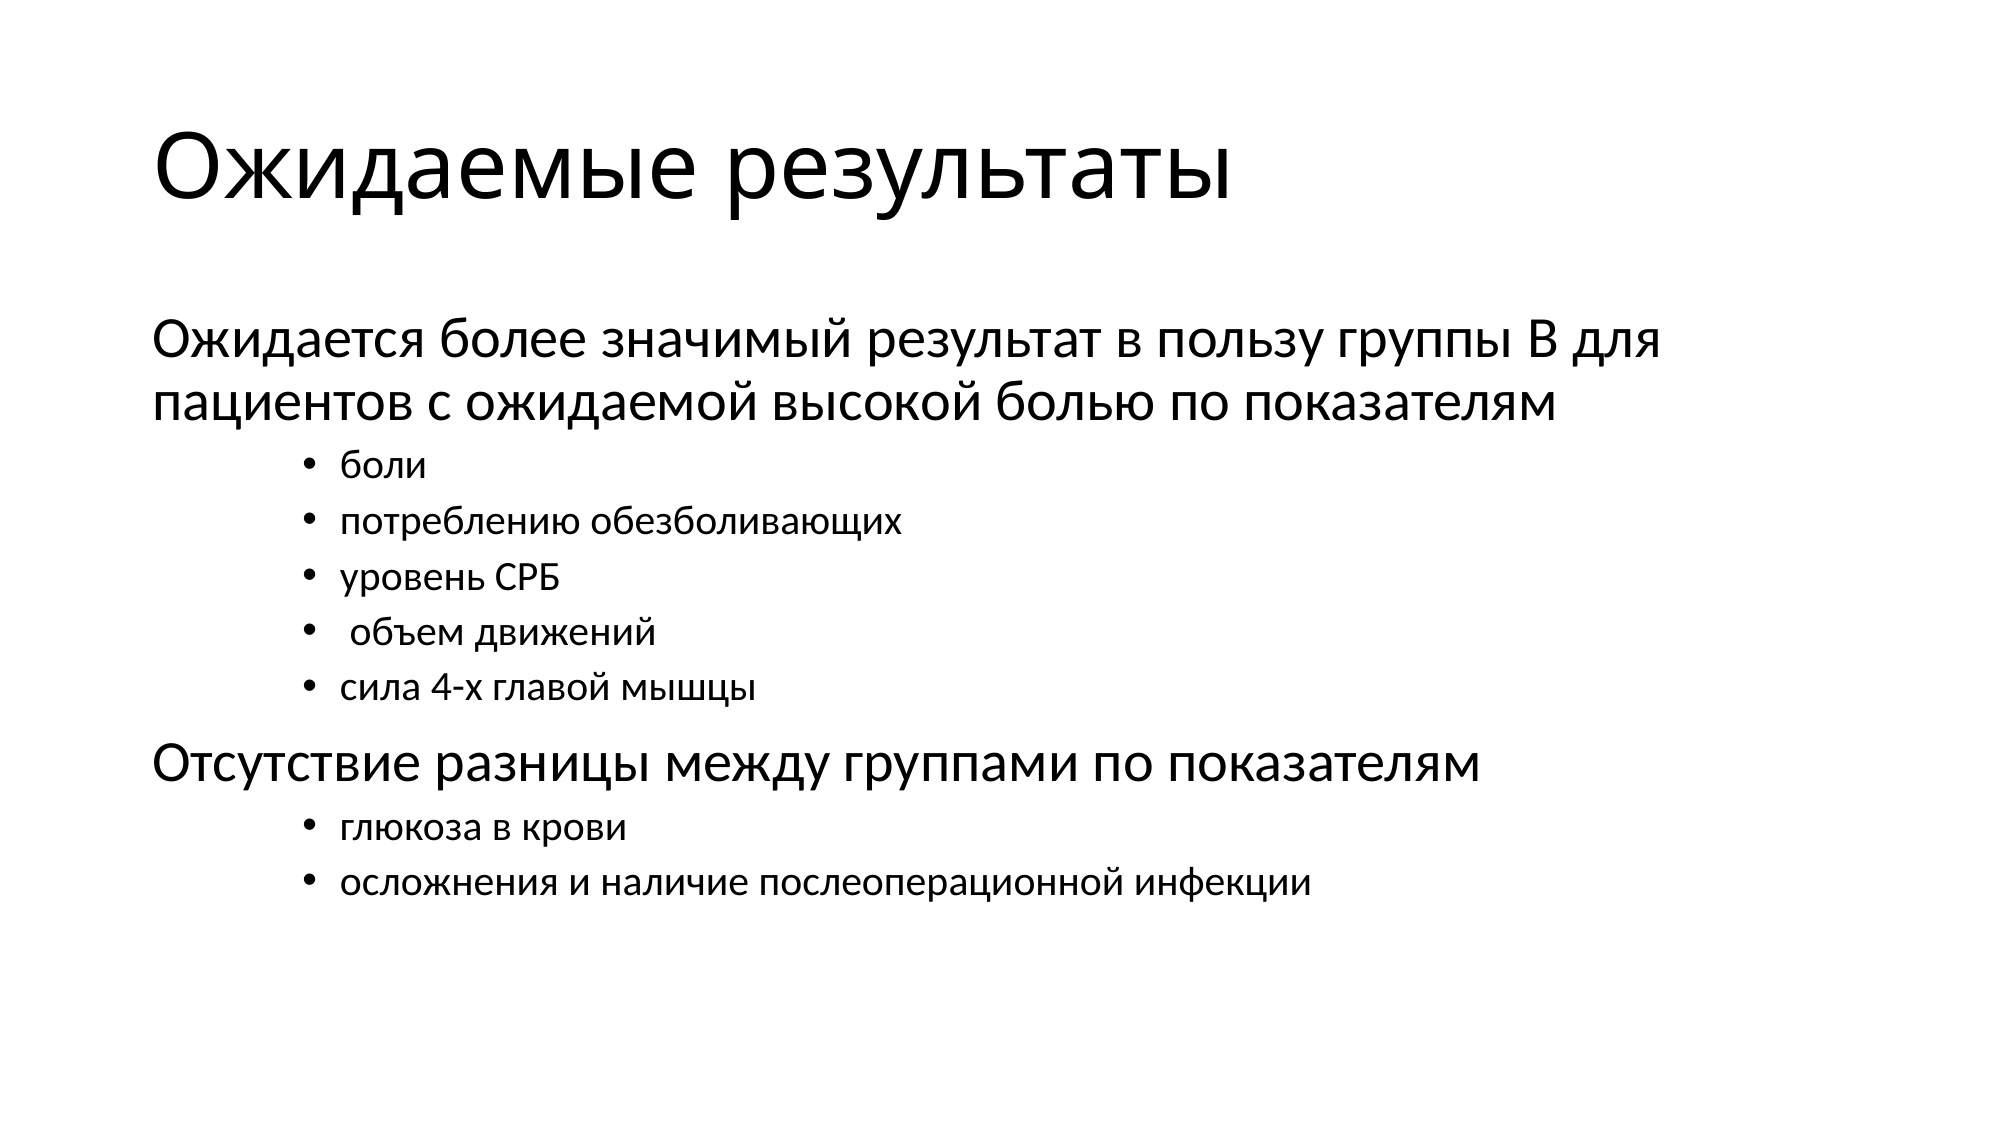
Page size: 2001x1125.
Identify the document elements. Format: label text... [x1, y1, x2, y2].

title Ожидаемые результаты [137, 59, 1863, 278]
list Ожидается более значимый результат в пользу группы B для пациентов с ожидаемой высокой болью по показателям боли потреблению обезболивающих уровень СРБ объем движений сила 4-х главой мышцы Отсутствие разницы между группами по показателям глюкоза в крови осложнения и наличие послеоперационной инфекции [137, 299, 1863, 1014]
